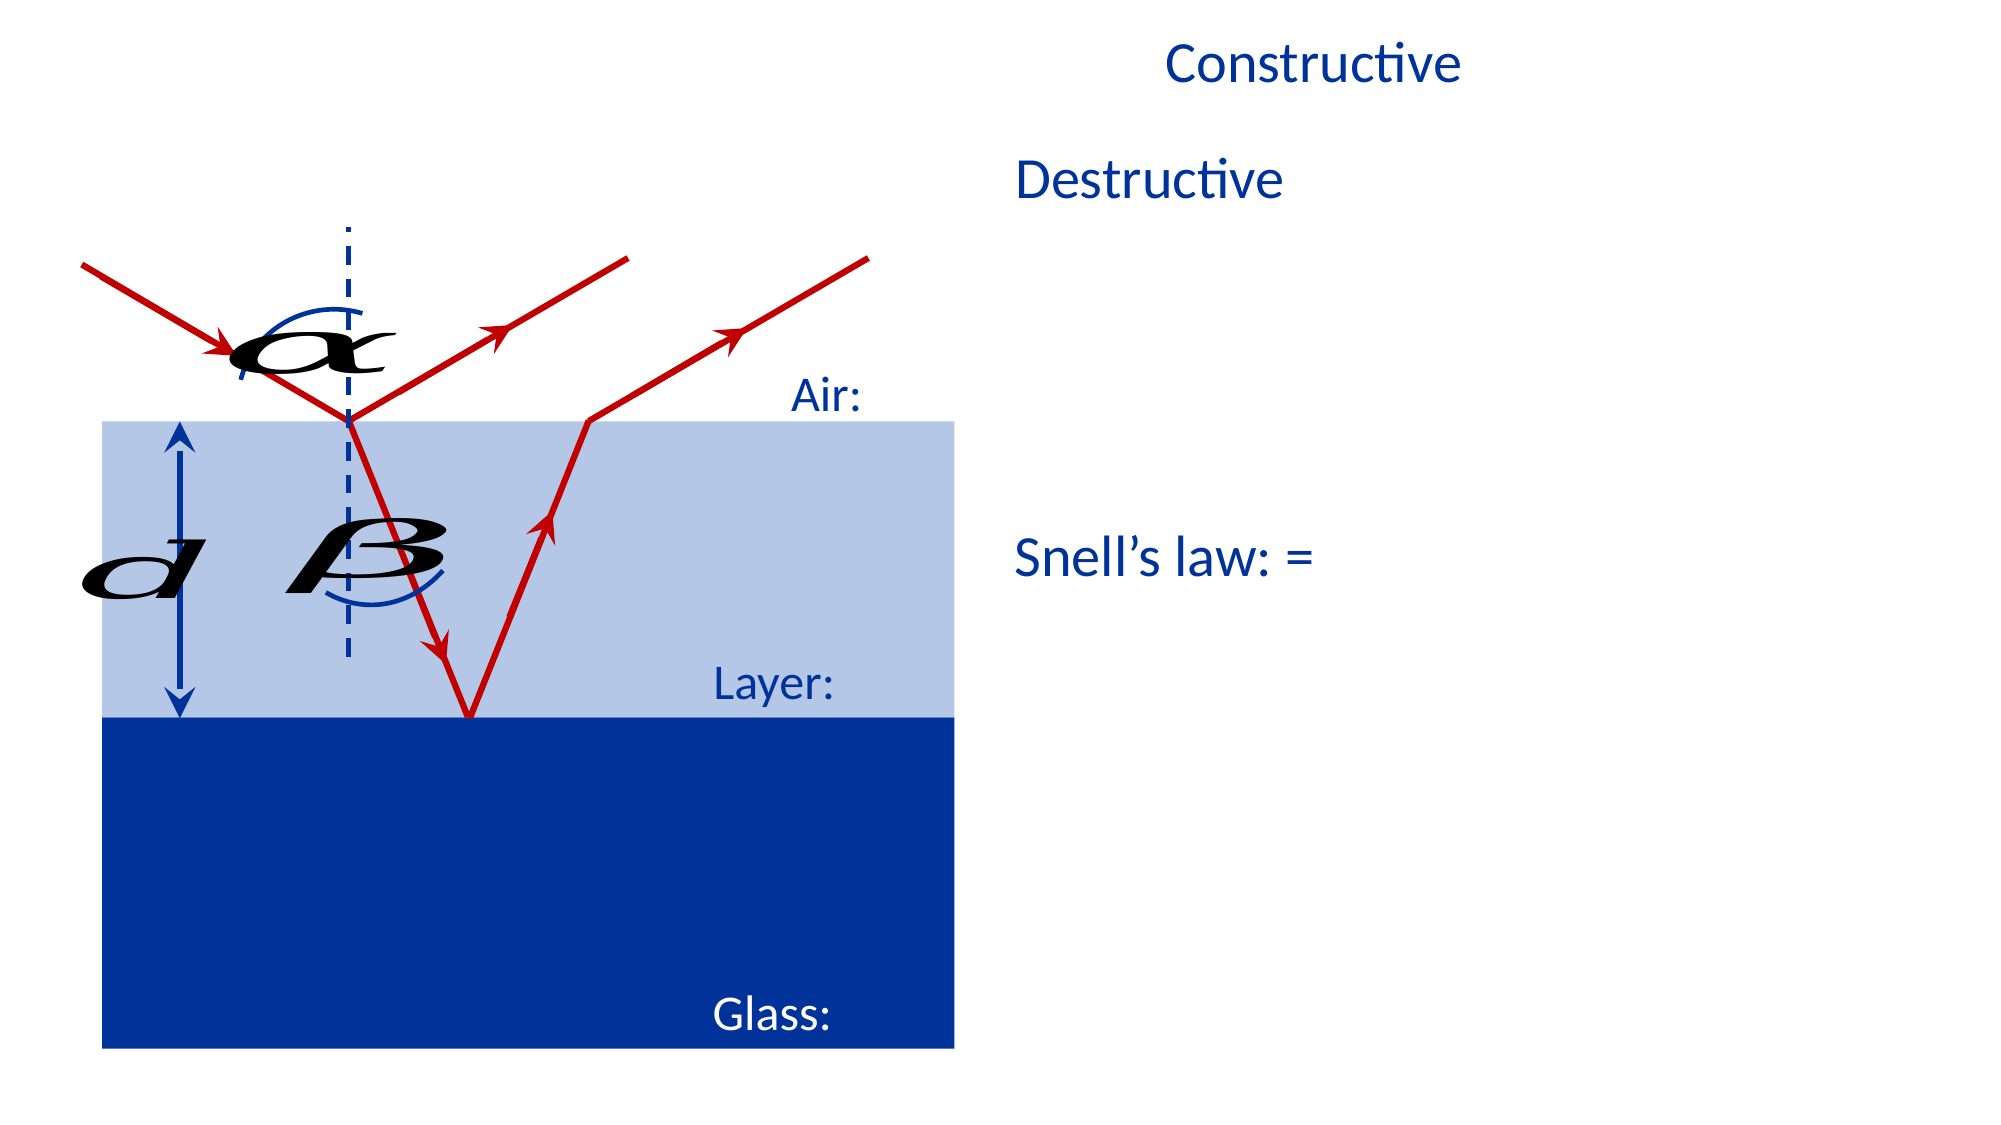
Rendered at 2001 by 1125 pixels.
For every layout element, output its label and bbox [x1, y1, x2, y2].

text_box [101, 718, 955, 1050]
text_box [632, 328, 747, 396]
text_box [469, 421, 589, 719]
text_box [325, 578, 348, 603]
text_box [407, 567, 446, 665]
text_box [589, 420, 955, 718]
text_box [398, 324, 513, 393]
text_box [81, 264, 348, 422]
text_box [333, 543, 348, 574]
text_box [509, 510, 553, 618]
text_box [101, 276, 237, 356]
text_box [349, 257, 588, 421]
text_box [101, 592, 179, 718]
text_box [104, 561, 169, 595]
text_box [348, 421, 468, 718]
text_box [588, 257, 869, 421]
text_box [101, 422, 179, 564]
text_box [180, 422, 348, 718]
